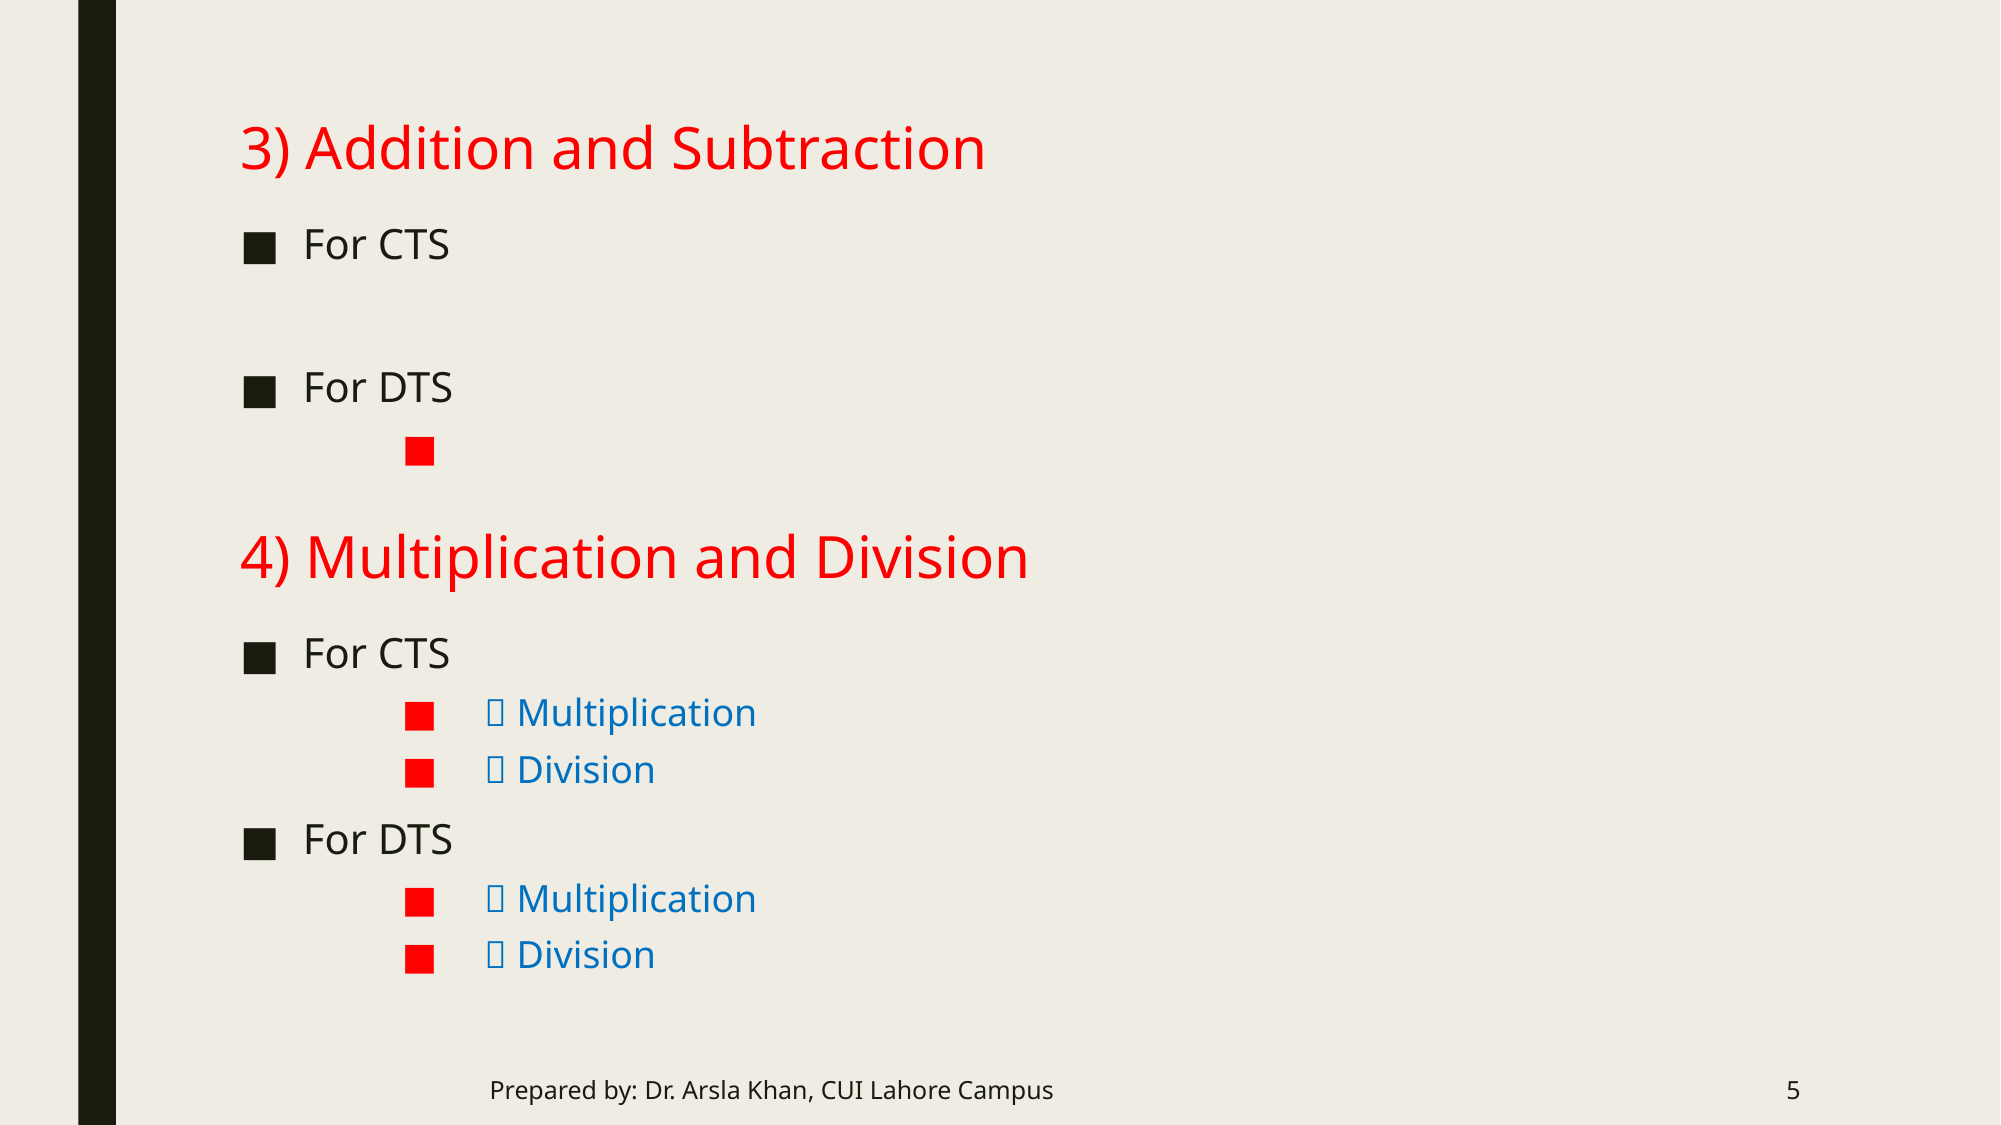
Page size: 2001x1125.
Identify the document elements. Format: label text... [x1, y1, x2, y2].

text_box 4) Multiplication and Division [224, 521, 1800, 624]
slide_number 5 [1553, 1058, 1816, 1125]
title 3) Addition and Subtraction [225, 112, 1800, 215]
footer Prepared by: Dr. Arsla Khan, CUI Lahore Campus [474, 1058, 1505, 1125]
